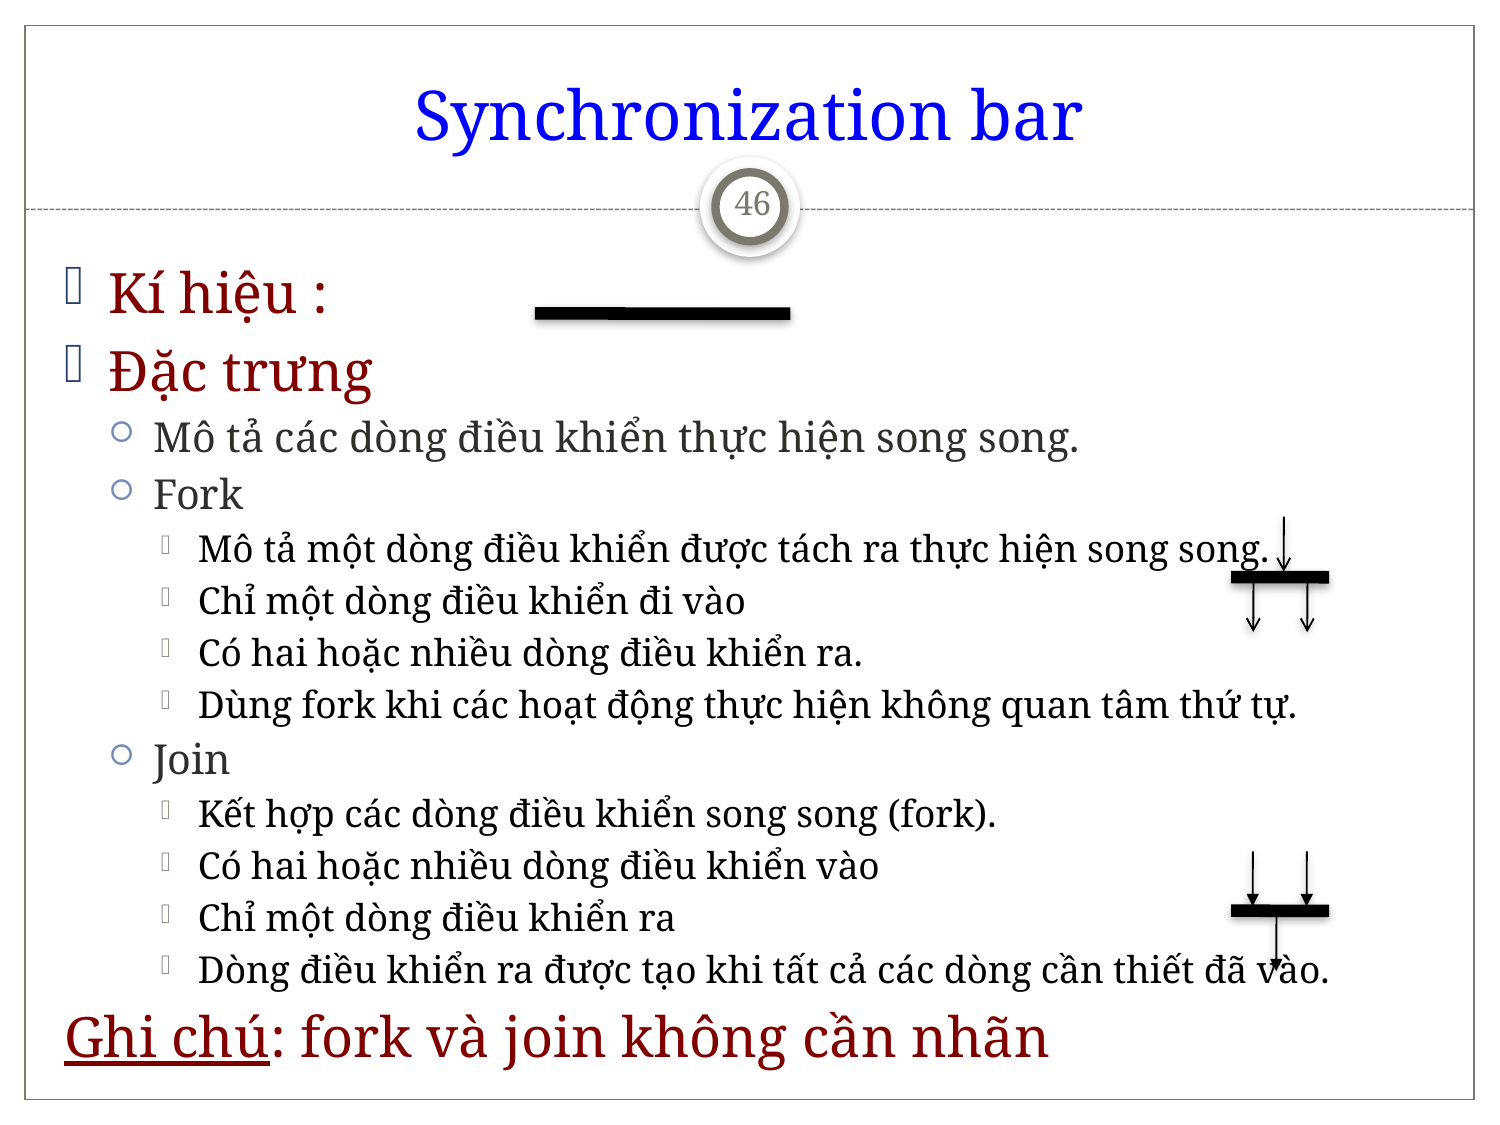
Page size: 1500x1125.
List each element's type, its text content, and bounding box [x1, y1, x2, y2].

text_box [1230, 851, 1330, 972]
list Kí hiệu : Đặc trưng Mô tả các dòng điều khiển thực hiện song song. Fork Mô tả một dòng điều khiển được tách ra thực hiện song song. Chỉ một dòng điều khiển đi vào Có hai hoặc nhiều dòng điều khiển ra. Dùng fork khi các hoạt động thực hiện không quan tâm thứ tự. Join Kết hợp các dòng điều khiển song song (fork). Có hai hoặc nhiều dòng điều khiển vào Chỉ một dòng điều khiển ra Dòng điều khiển ra được tạo khi tất cả các dòng cần thiết đã vào. Ghi chú: fork và join không cần nhãn [49, 250, 1445, 1082]
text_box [1230, 516, 1330, 633]
title Synchronization bar [49, 37, 1450, 162]
slide_number 46 [715, 168, 791, 241]
